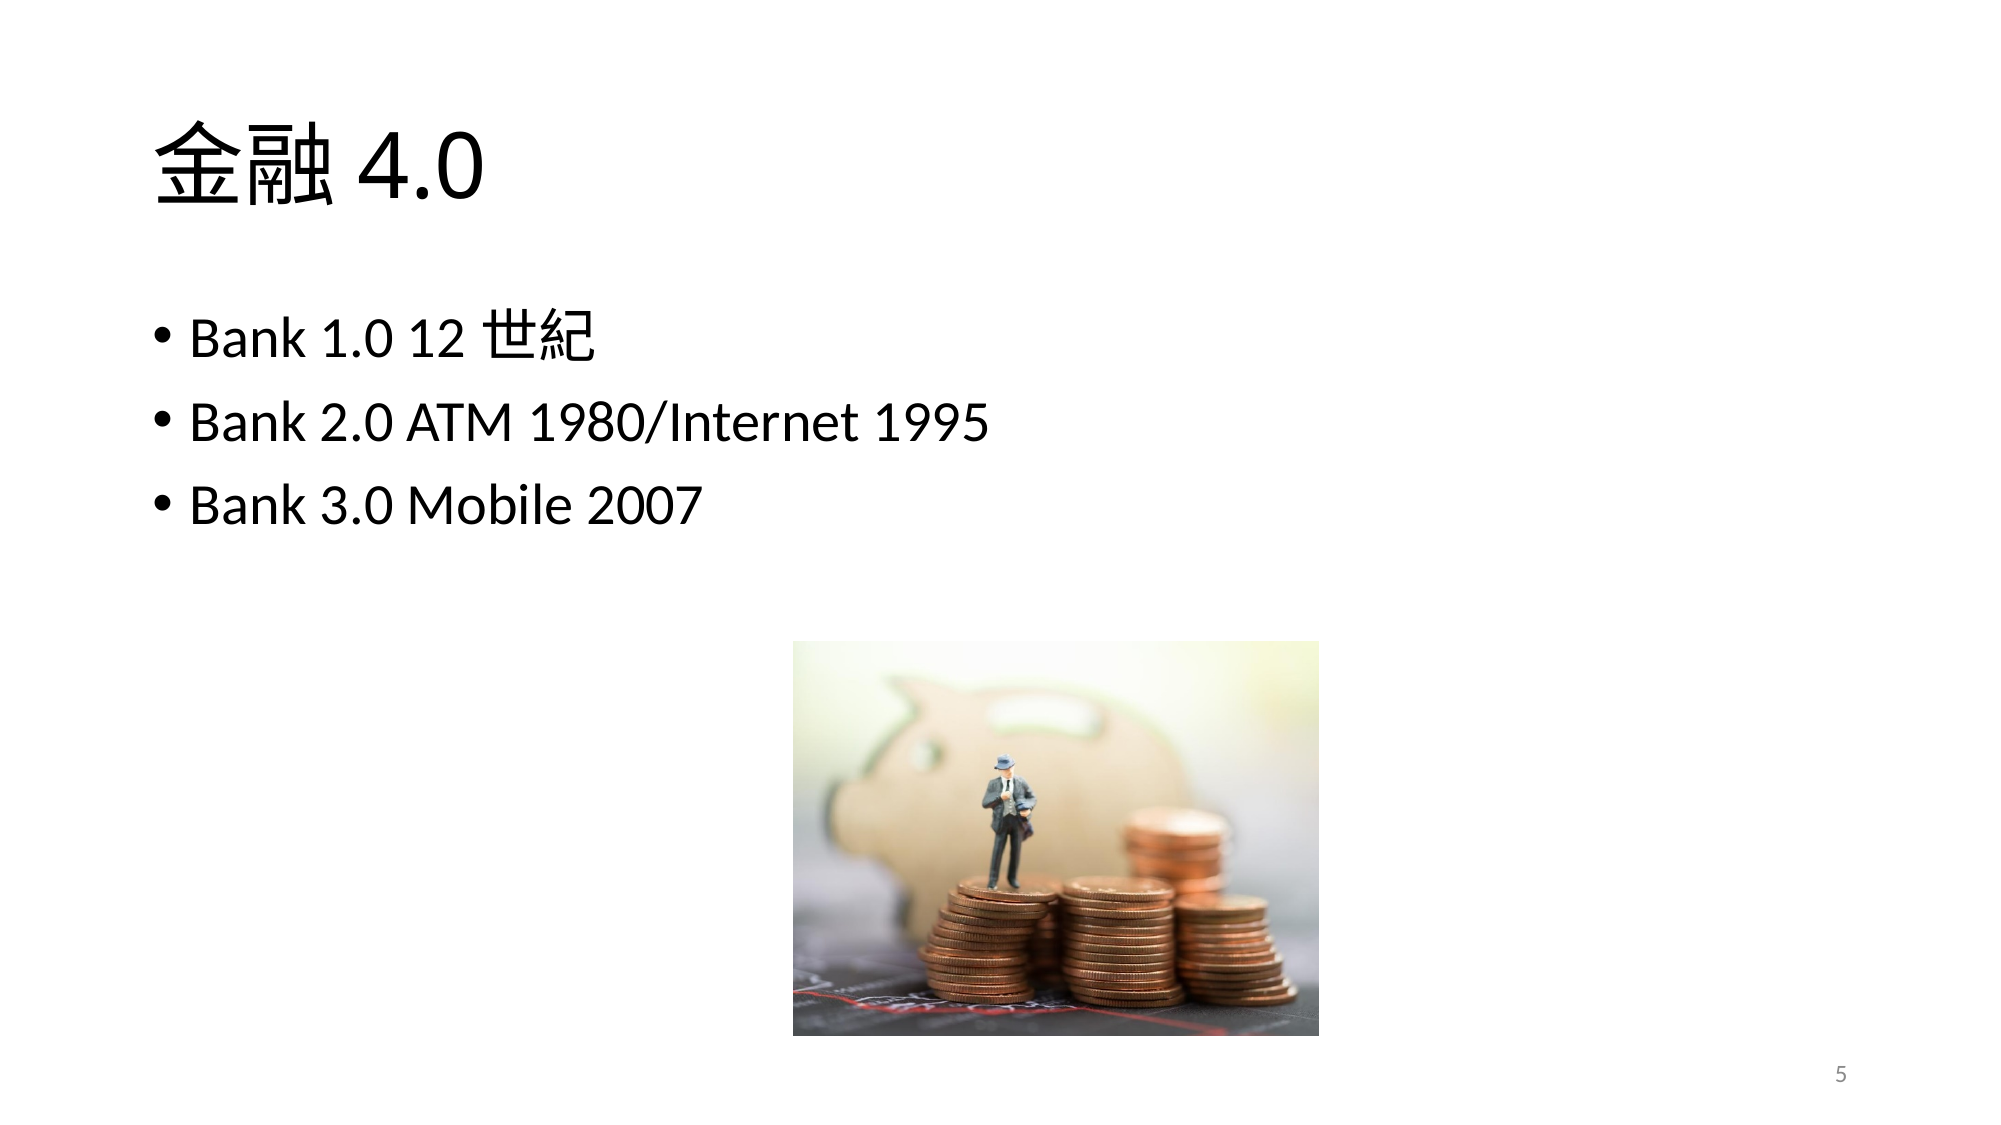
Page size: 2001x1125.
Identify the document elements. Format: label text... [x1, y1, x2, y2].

title 金融4.0 [137, 59, 1863, 278]
list Bank 1.0 12世紀 Bank 2.0 ATM 1980/Internet 1995 Bank 3.0 Mobile 2007 [137, 299, 1863, 1014]
picture [793, 641, 1319, 1036]
slide_number 5 [1412, 1042, 1863, 1103]
